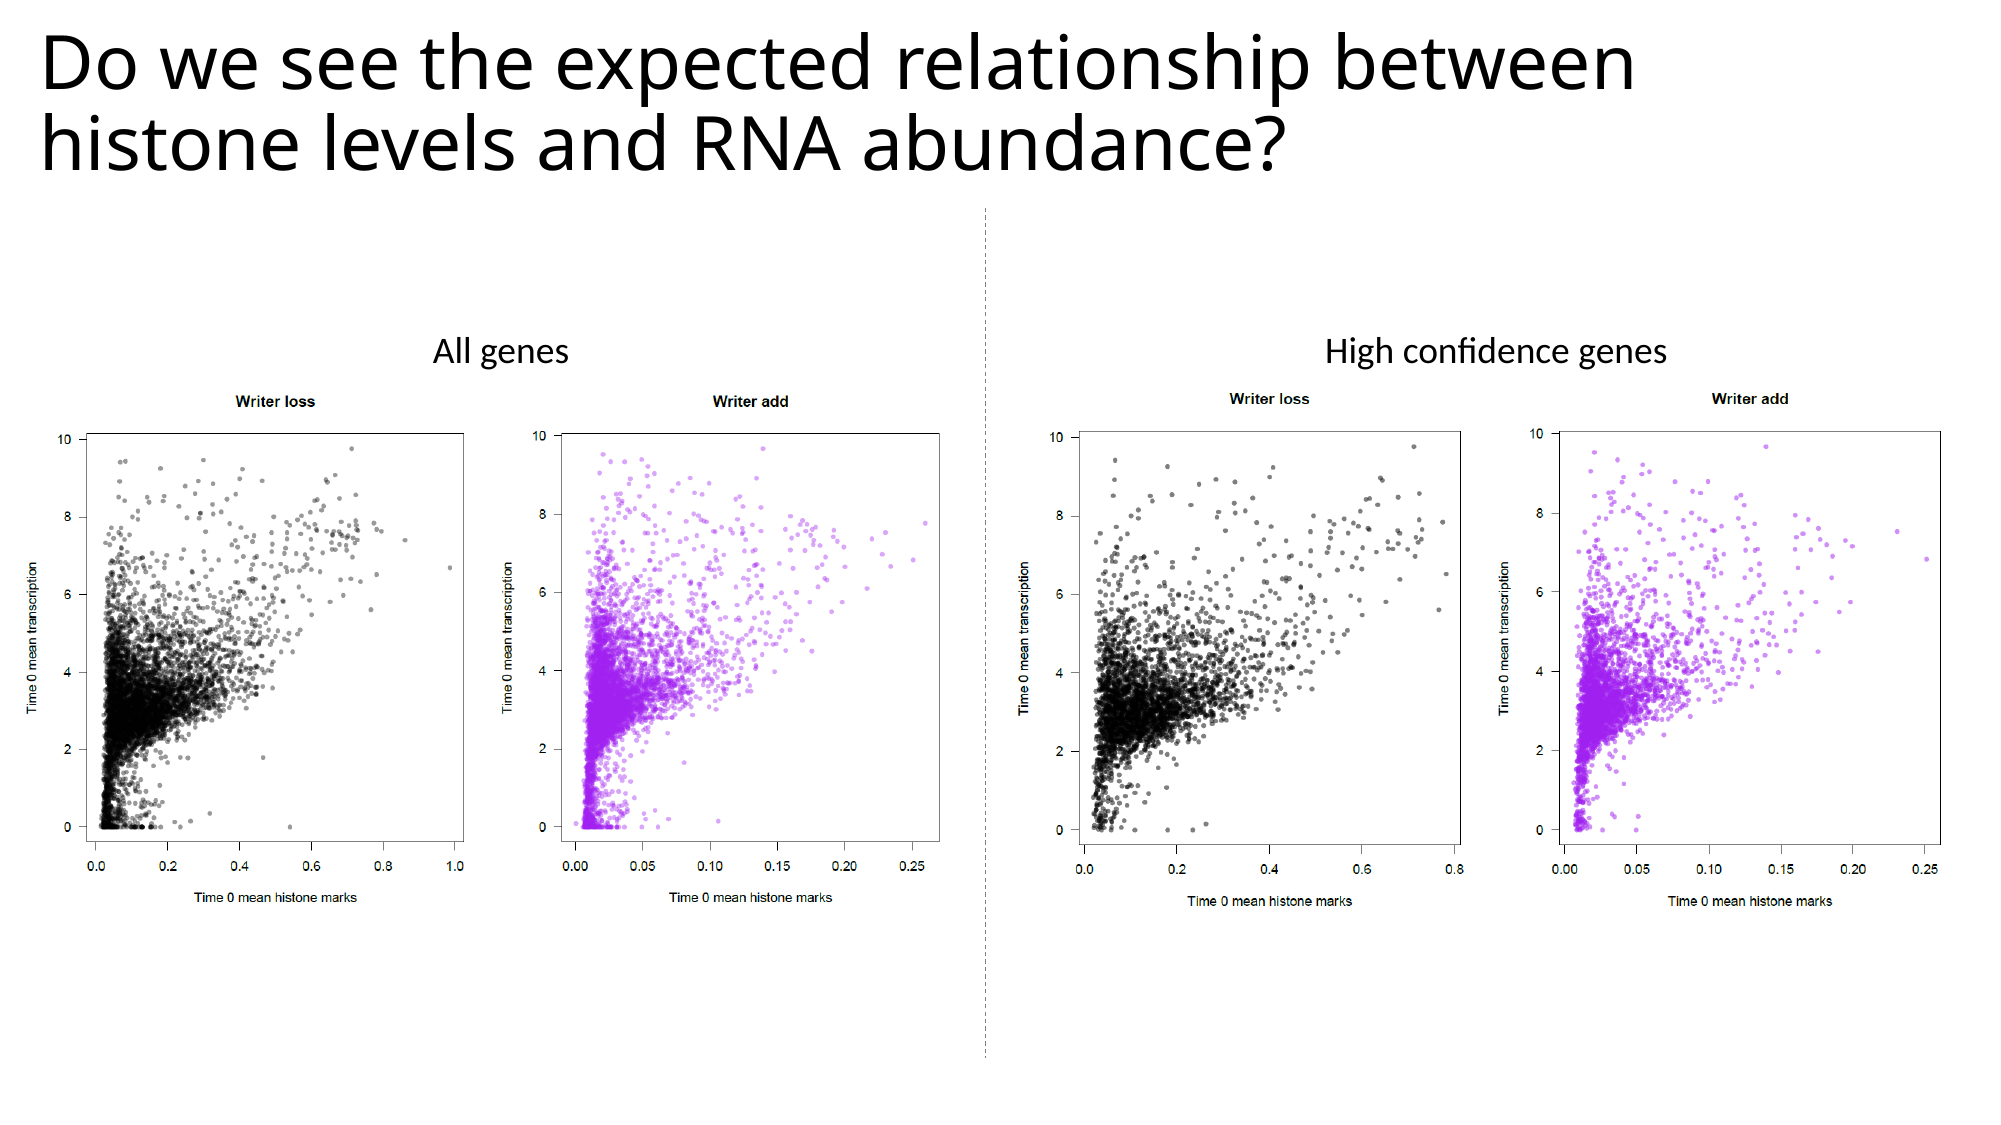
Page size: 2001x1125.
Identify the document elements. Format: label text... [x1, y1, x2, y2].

picture [24, 393, 954, 913]
picture [1017, 388, 1952, 923]
text_box High confidence genes [1310, 318, 1691, 379]
title Do we see the expected relationship between histone levels and RNA abundance? [24, 22, 1917, 190]
text_box All genes [418, 318, 589, 379]
